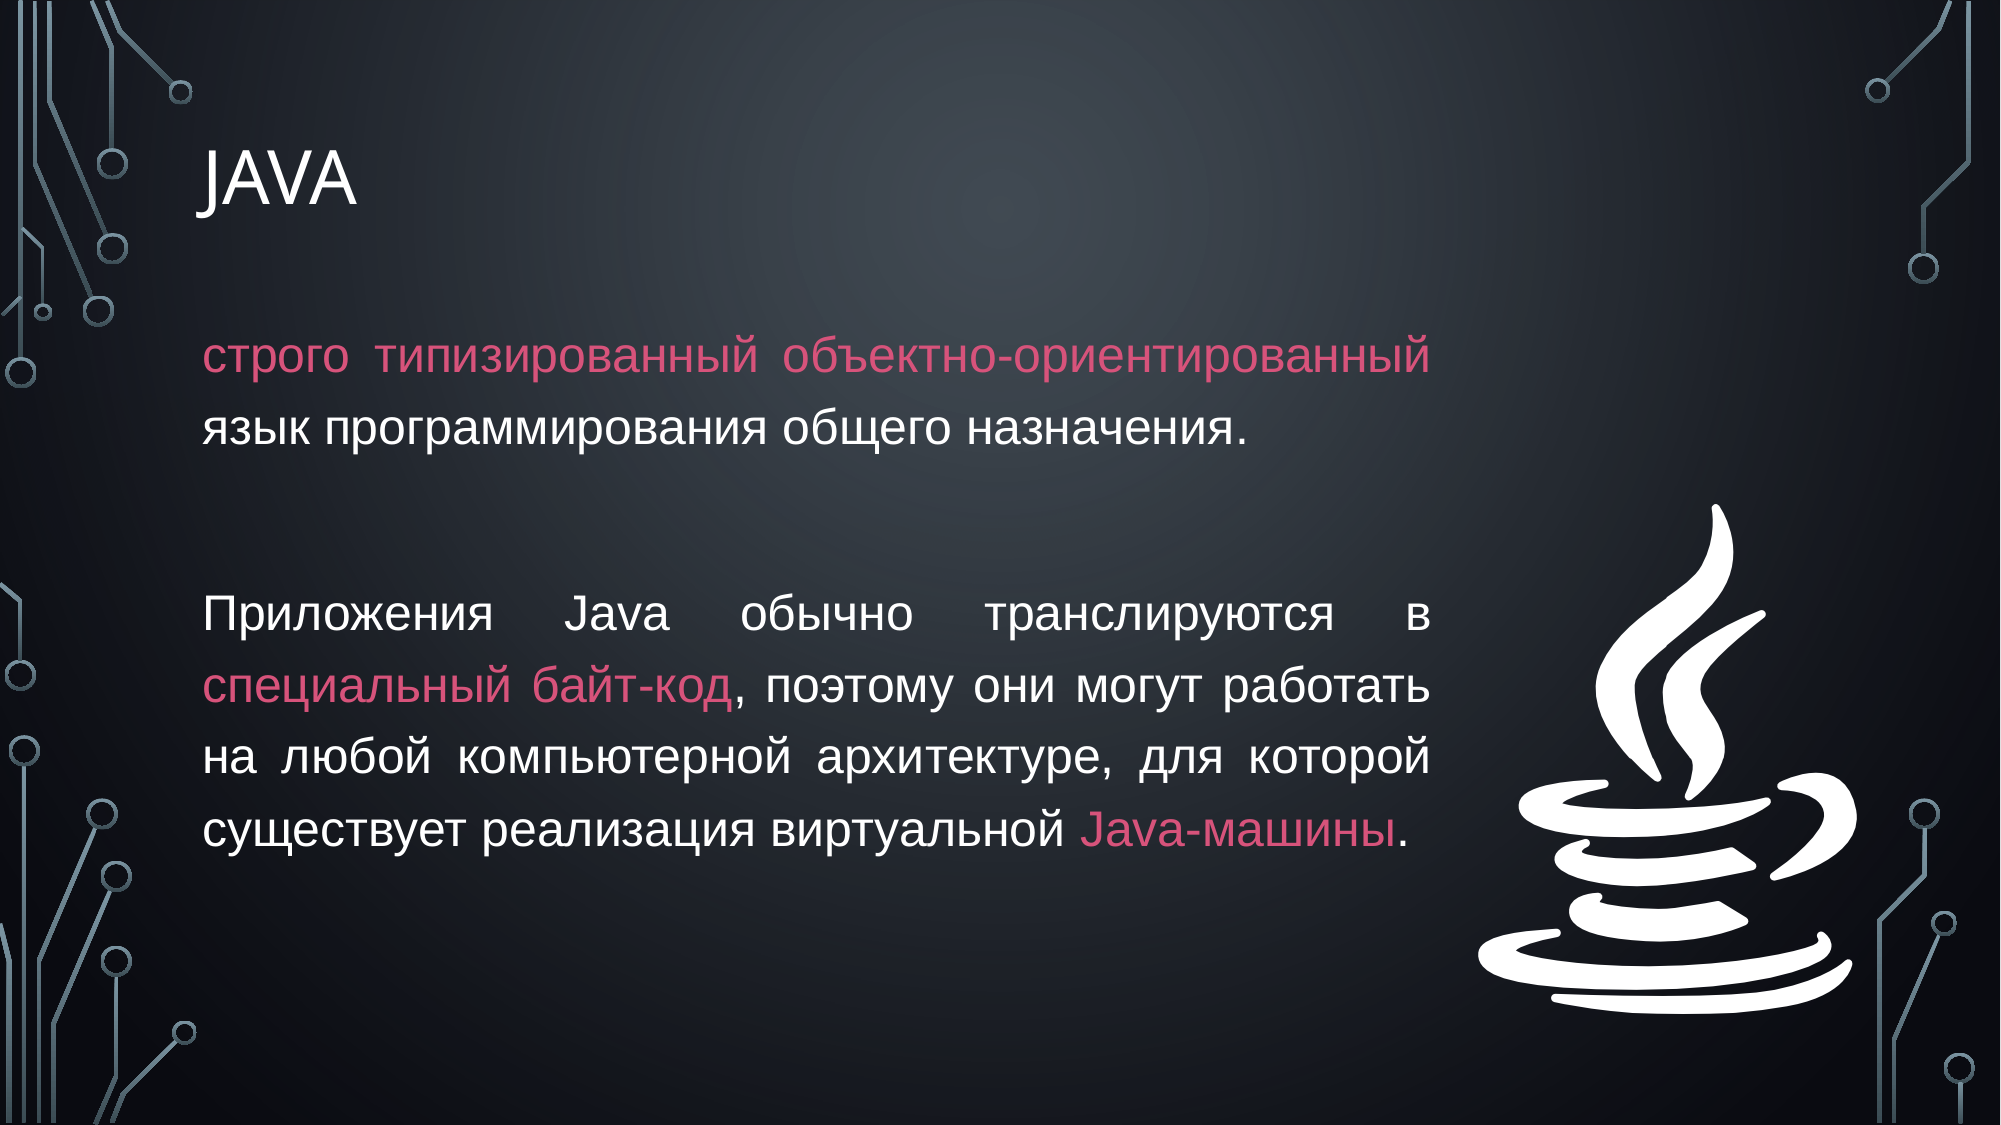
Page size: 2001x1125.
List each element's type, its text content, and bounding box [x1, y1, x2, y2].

picture [1412, 504, 1922, 1014]
list строго типизированный объектно-ориентированный язык программирования общего назначения. Приложения Java обычно транслируются в специальный байт-код, поэтому они могут работать на любой компьютерной архитектуре, для которой существует реализация виртуальной Java-машины. [187, 303, 1447, 1024]
title java [187, 58, 1812, 302]
